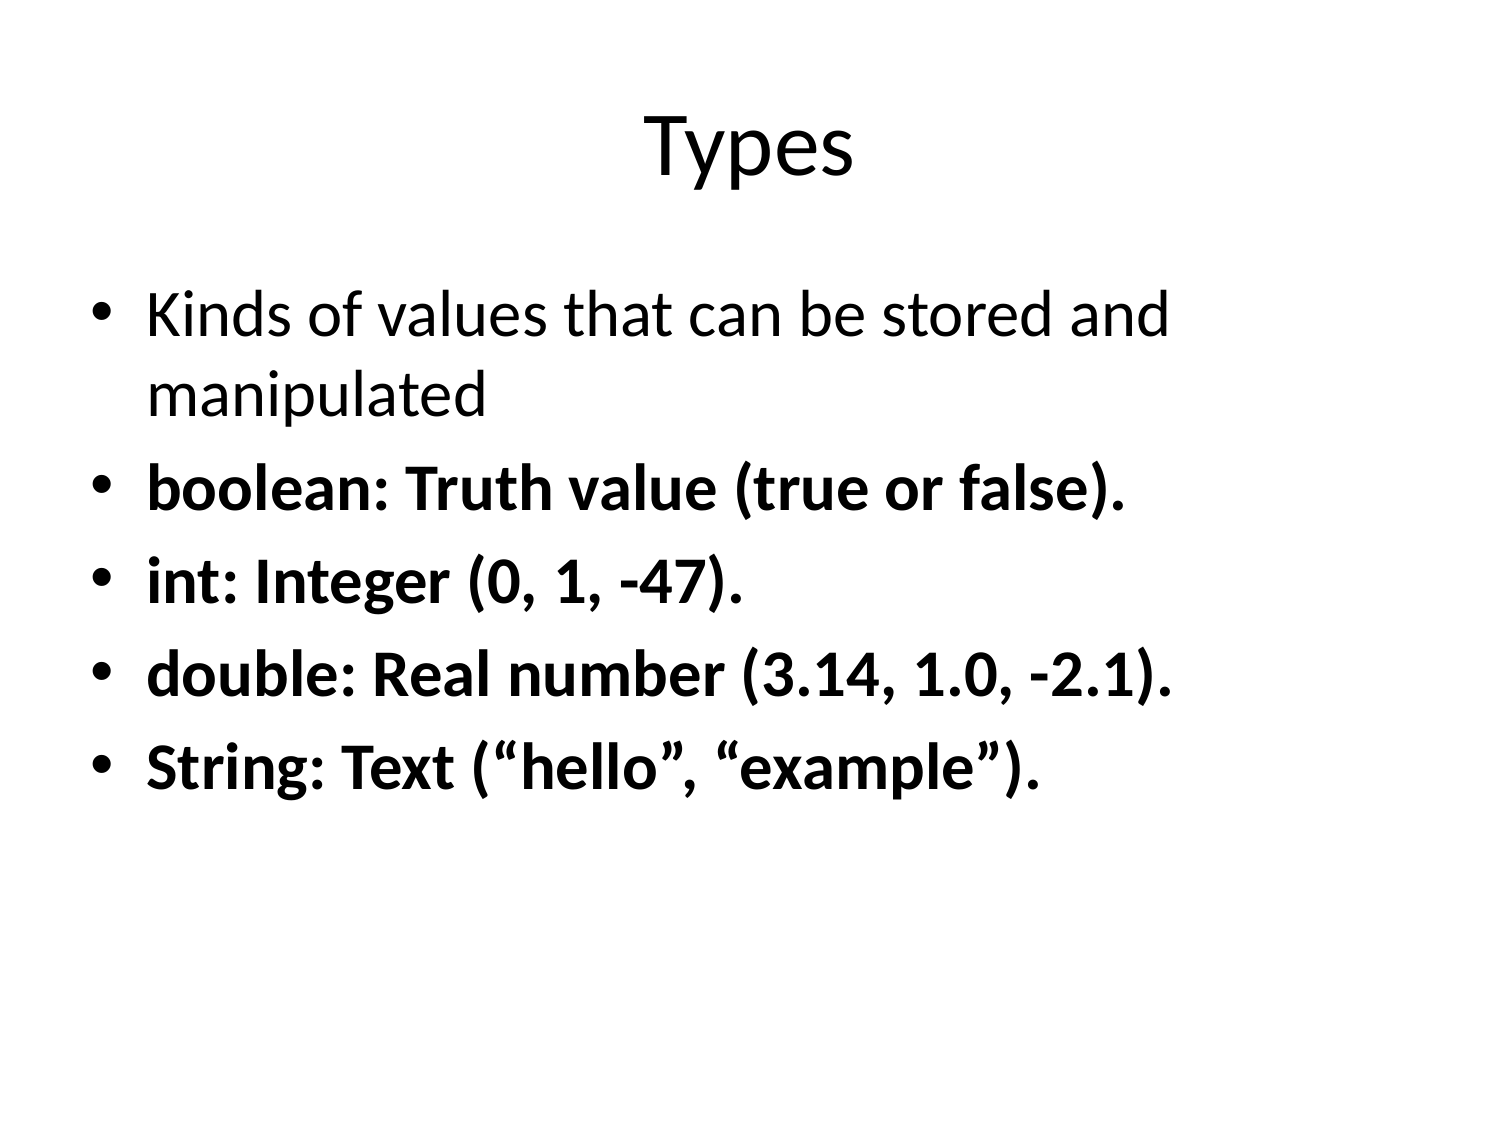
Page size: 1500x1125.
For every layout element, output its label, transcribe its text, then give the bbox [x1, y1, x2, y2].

list Kinds of values that can be stored and manipulated boolean: Truth value (true or false). int: Integer (0, 1, -47). double: Real number (3.14, 1.0, -2.1). String: Text (“hello”, “example”). [75, 262, 1425, 1005]
title Types [75, 45, 1425, 233]
